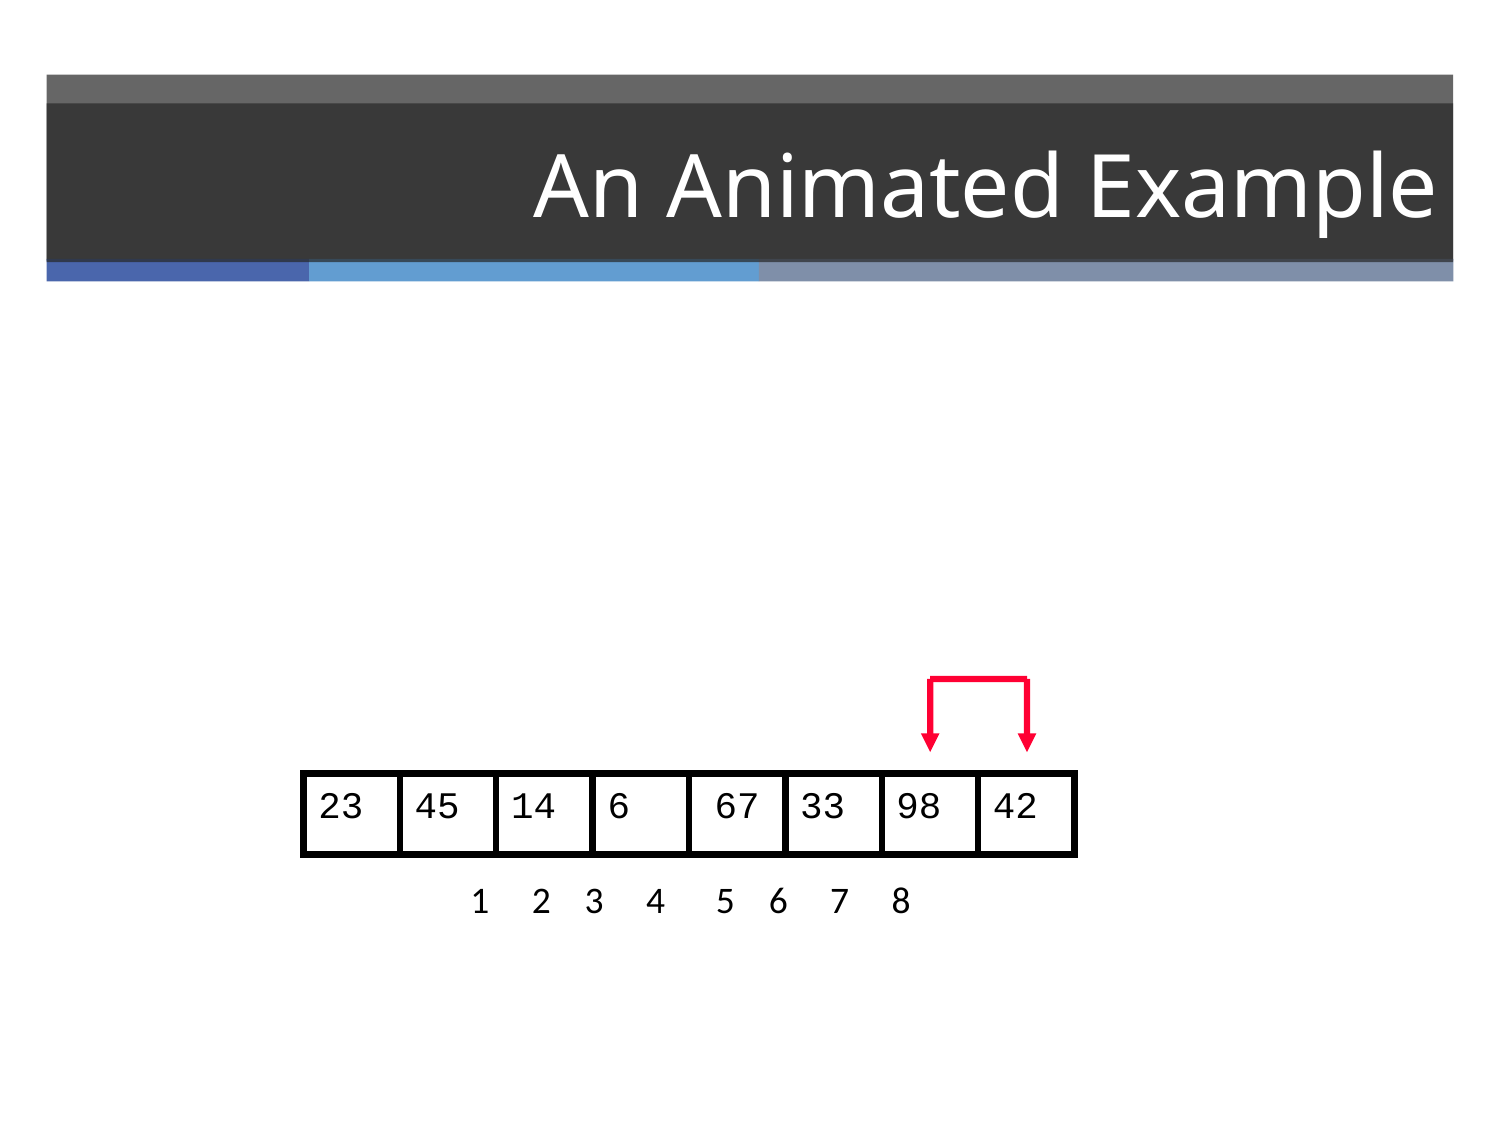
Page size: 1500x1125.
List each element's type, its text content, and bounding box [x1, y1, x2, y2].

text_box 45 [400, 773, 497, 855]
text_box 67 [688, 773, 786, 855]
text_box 1 2 3 4 5 6 7 8 [455, 868, 927, 928]
text_box 42 [978, 773, 1075, 855]
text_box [929, 678, 1028, 753]
text_box 23 [303, 773, 400, 855]
text_box 33 [786, 773, 881, 855]
text_box 14 [497, 773, 592, 855]
text_box 98 [881, 773, 978, 855]
text_box 6 [592, 773, 688, 855]
title An Animated Example [46, 103, 1454, 263]
